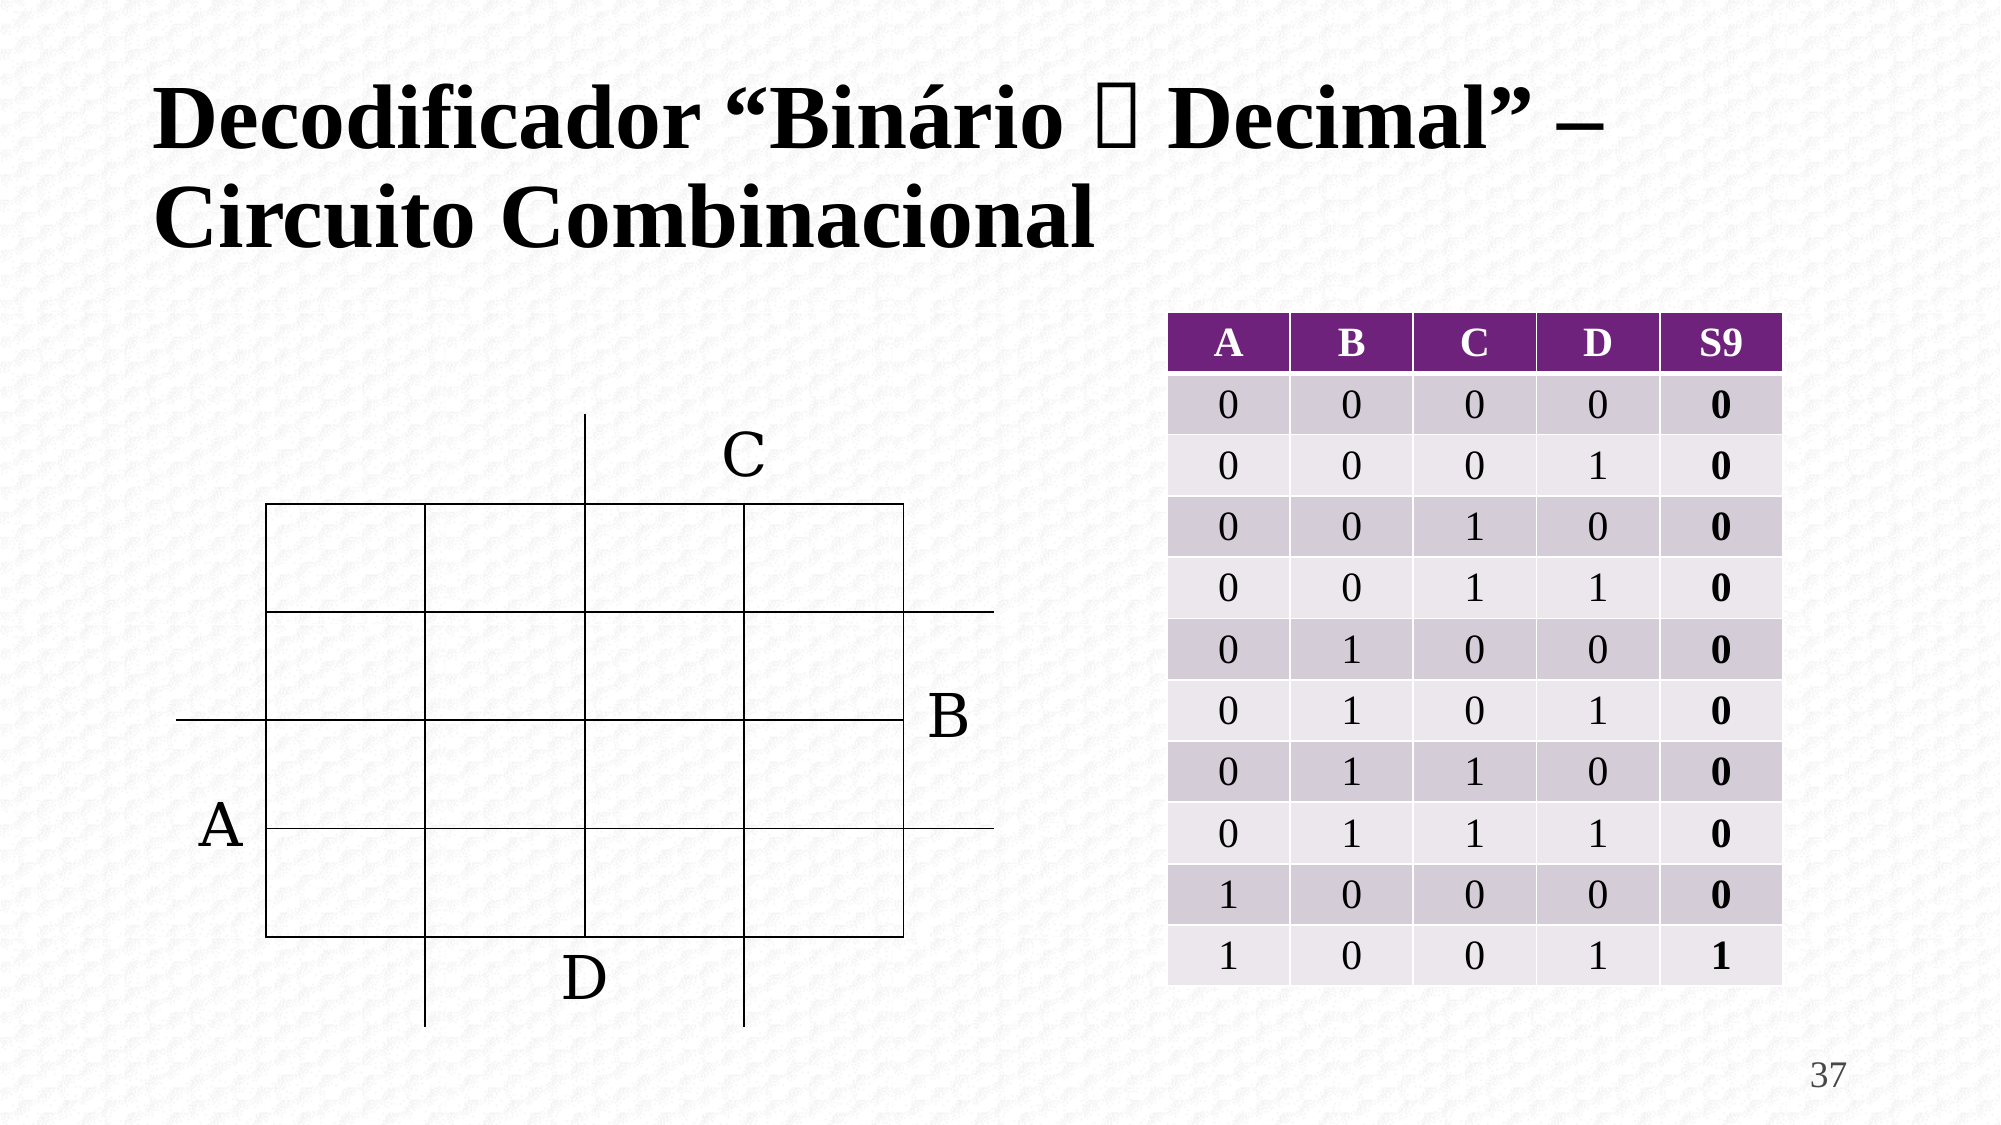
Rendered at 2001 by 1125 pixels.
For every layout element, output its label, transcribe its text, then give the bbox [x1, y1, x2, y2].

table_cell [1661, 681, 1782, 740]
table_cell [1414, 803, 1536, 863]
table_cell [1661, 865, 1782, 924]
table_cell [1168, 681, 1289, 740]
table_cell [1414, 865, 1536, 924]
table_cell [1661, 497, 1782, 556]
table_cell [1291, 435, 1412, 495]
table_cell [1537, 681, 1659, 740]
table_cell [1537, 742, 1659, 801]
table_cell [1168, 558, 1289, 618]
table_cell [1537, 619, 1659, 679]
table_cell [1291, 742, 1412, 801]
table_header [1414, 313, 1536, 371]
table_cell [1414, 435, 1536, 495]
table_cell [1537, 376, 1659, 434]
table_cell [1537, 803, 1659, 863]
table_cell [1168, 376, 1289, 434]
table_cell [1537, 558, 1659, 618]
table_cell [1414, 742, 1536, 801]
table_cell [1291, 803, 1412, 863]
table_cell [1168, 497, 1289, 556]
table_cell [1291, 681, 1412, 740]
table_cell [1168, 619, 1289, 679]
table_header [1537, 313, 1659, 371]
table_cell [1168, 865, 1289, 924]
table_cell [1414, 558, 1536, 618]
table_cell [1537, 435, 1659, 495]
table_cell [1291, 497, 1412, 556]
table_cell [1414, 681, 1536, 740]
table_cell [1291, 619, 1412, 679]
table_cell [1414, 376, 1536, 434]
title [137, 59, 1863, 278]
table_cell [1168, 742, 1289, 801]
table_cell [1661, 803, 1782, 863]
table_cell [1291, 558, 1412, 618]
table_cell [1168, 435, 1289, 495]
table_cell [1537, 926, 1659, 985]
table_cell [1537, 497, 1659, 556]
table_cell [1414, 497, 1536, 556]
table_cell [1291, 865, 1412, 924]
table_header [1168, 313, 1289, 371]
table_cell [1661, 742, 1782, 801]
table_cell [1291, 926, 1412, 985]
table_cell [1414, 619, 1536, 679]
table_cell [1661, 376, 1782, 434]
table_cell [1168, 803, 1289, 863]
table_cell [1414, 926, 1536, 985]
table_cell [1661, 926, 1782, 985]
table_cell 0 [0, 0, 2000, 1125]
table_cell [1661, 435, 1782, 495]
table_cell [1661, 619, 1782, 679]
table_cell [1661, 558, 1782, 618]
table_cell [1291, 376, 1412, 434]
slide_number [1412, 1042, 1863, 1103]
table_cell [1168, 926, 1289, 985]
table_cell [1537, 865, 1659, 924]
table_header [1291, 313, 1412, 371]
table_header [1661, 313, 1782, 371]
